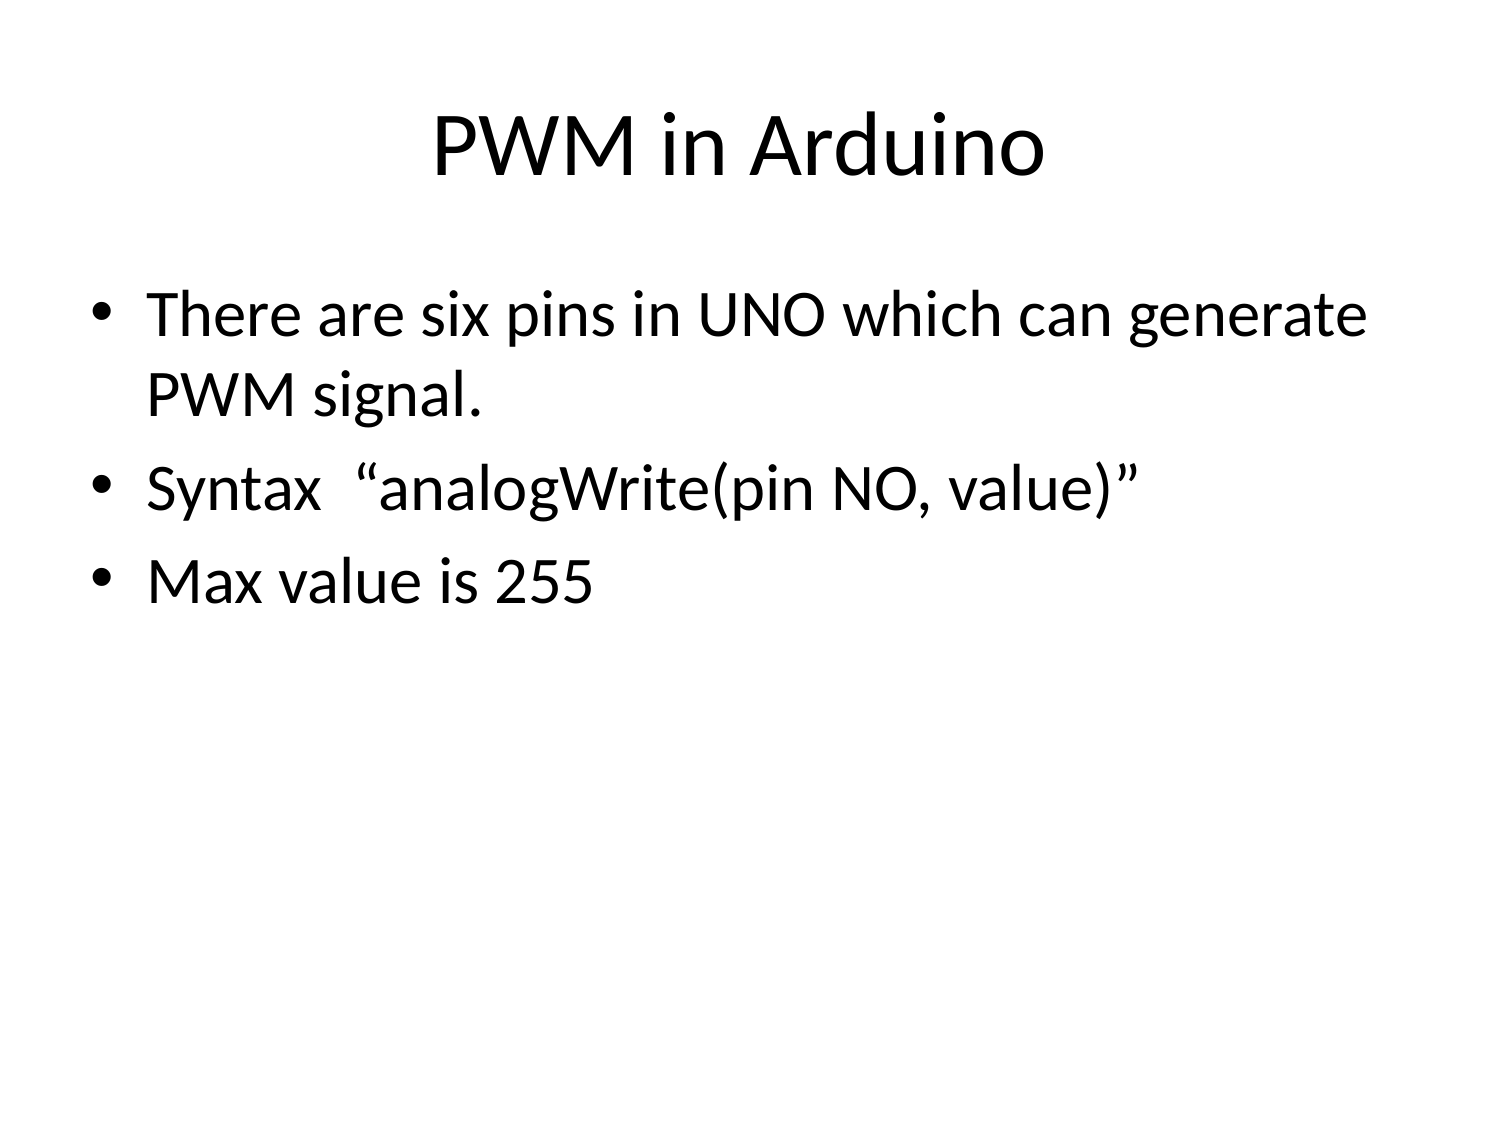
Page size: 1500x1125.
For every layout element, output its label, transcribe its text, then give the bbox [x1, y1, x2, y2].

title PWM in Arduino [75, 45, 1425, 233]
list There are six pins in UNO which can generate PWM signal. Syntax “analogWrite(pin NO, value)” Max value is 255 [75, 262, 1425, 1005]
